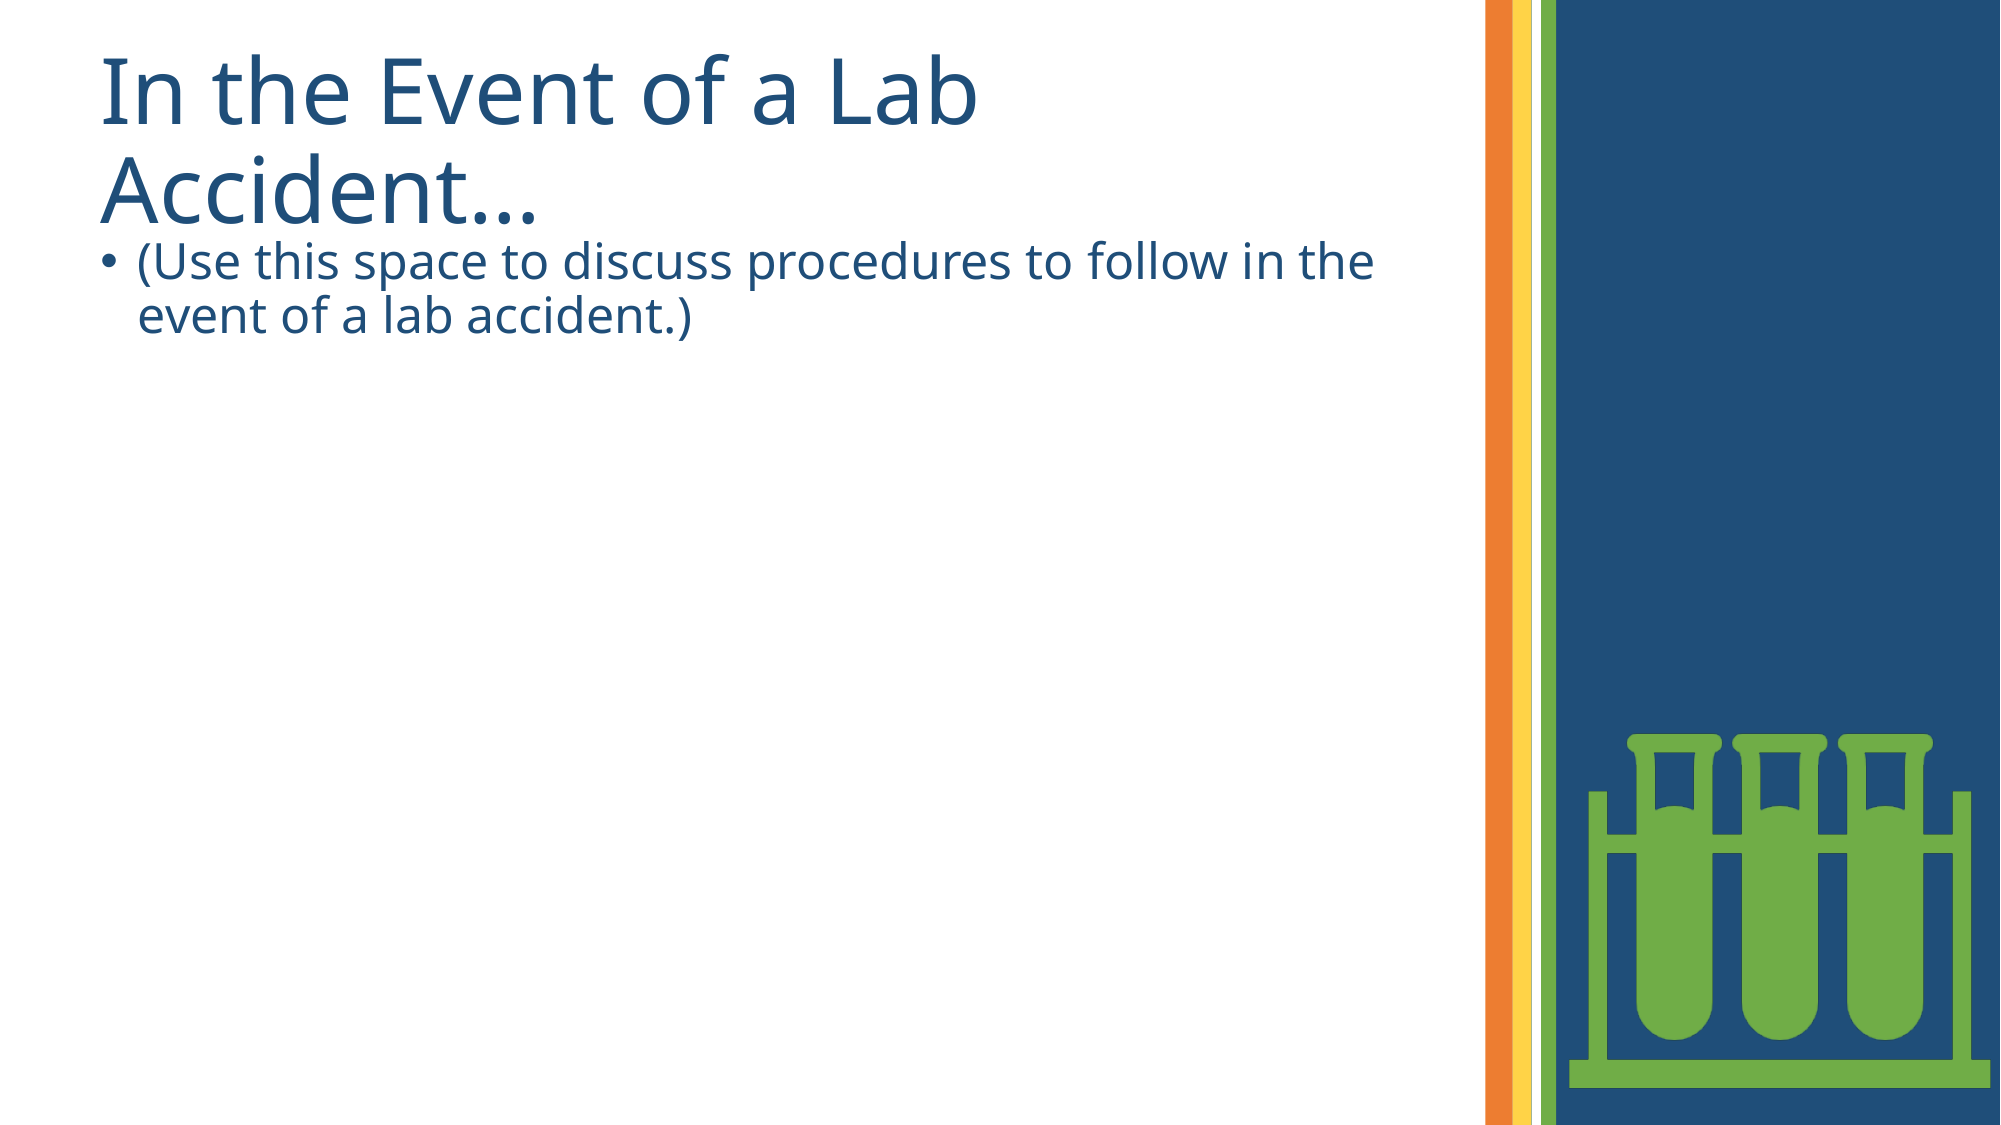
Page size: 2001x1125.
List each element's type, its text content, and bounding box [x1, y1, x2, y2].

list (Use this space to discuss procedures to follow in the event of a lab accident.) [85, 228, 1460, 943]
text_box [1485, 0, 2000, 1125]
title In the Event of a Lab Accident… [85, 59, 1460, 228]
